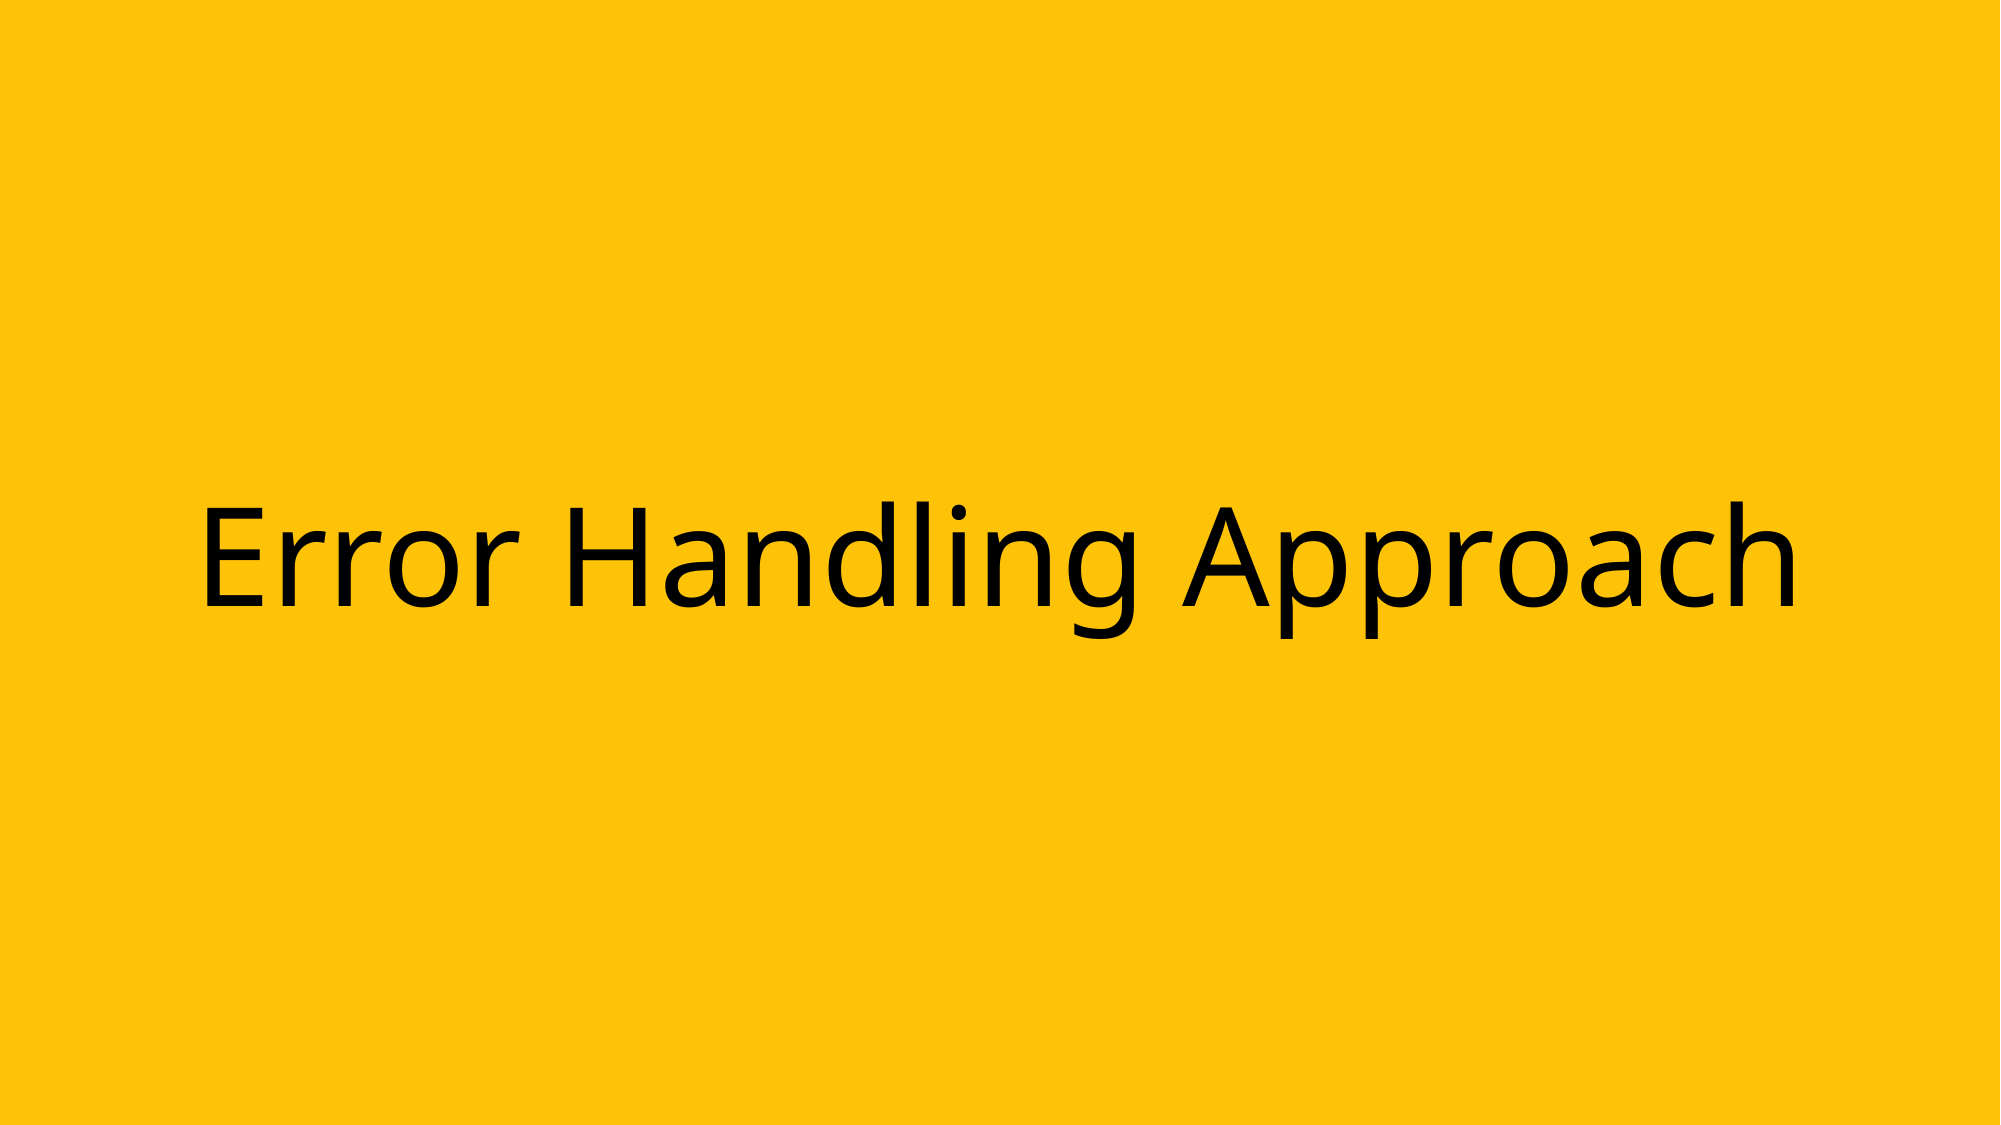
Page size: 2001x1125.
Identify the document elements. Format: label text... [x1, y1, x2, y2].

title Error Handling Approach [137, 387, 1863, 737]
